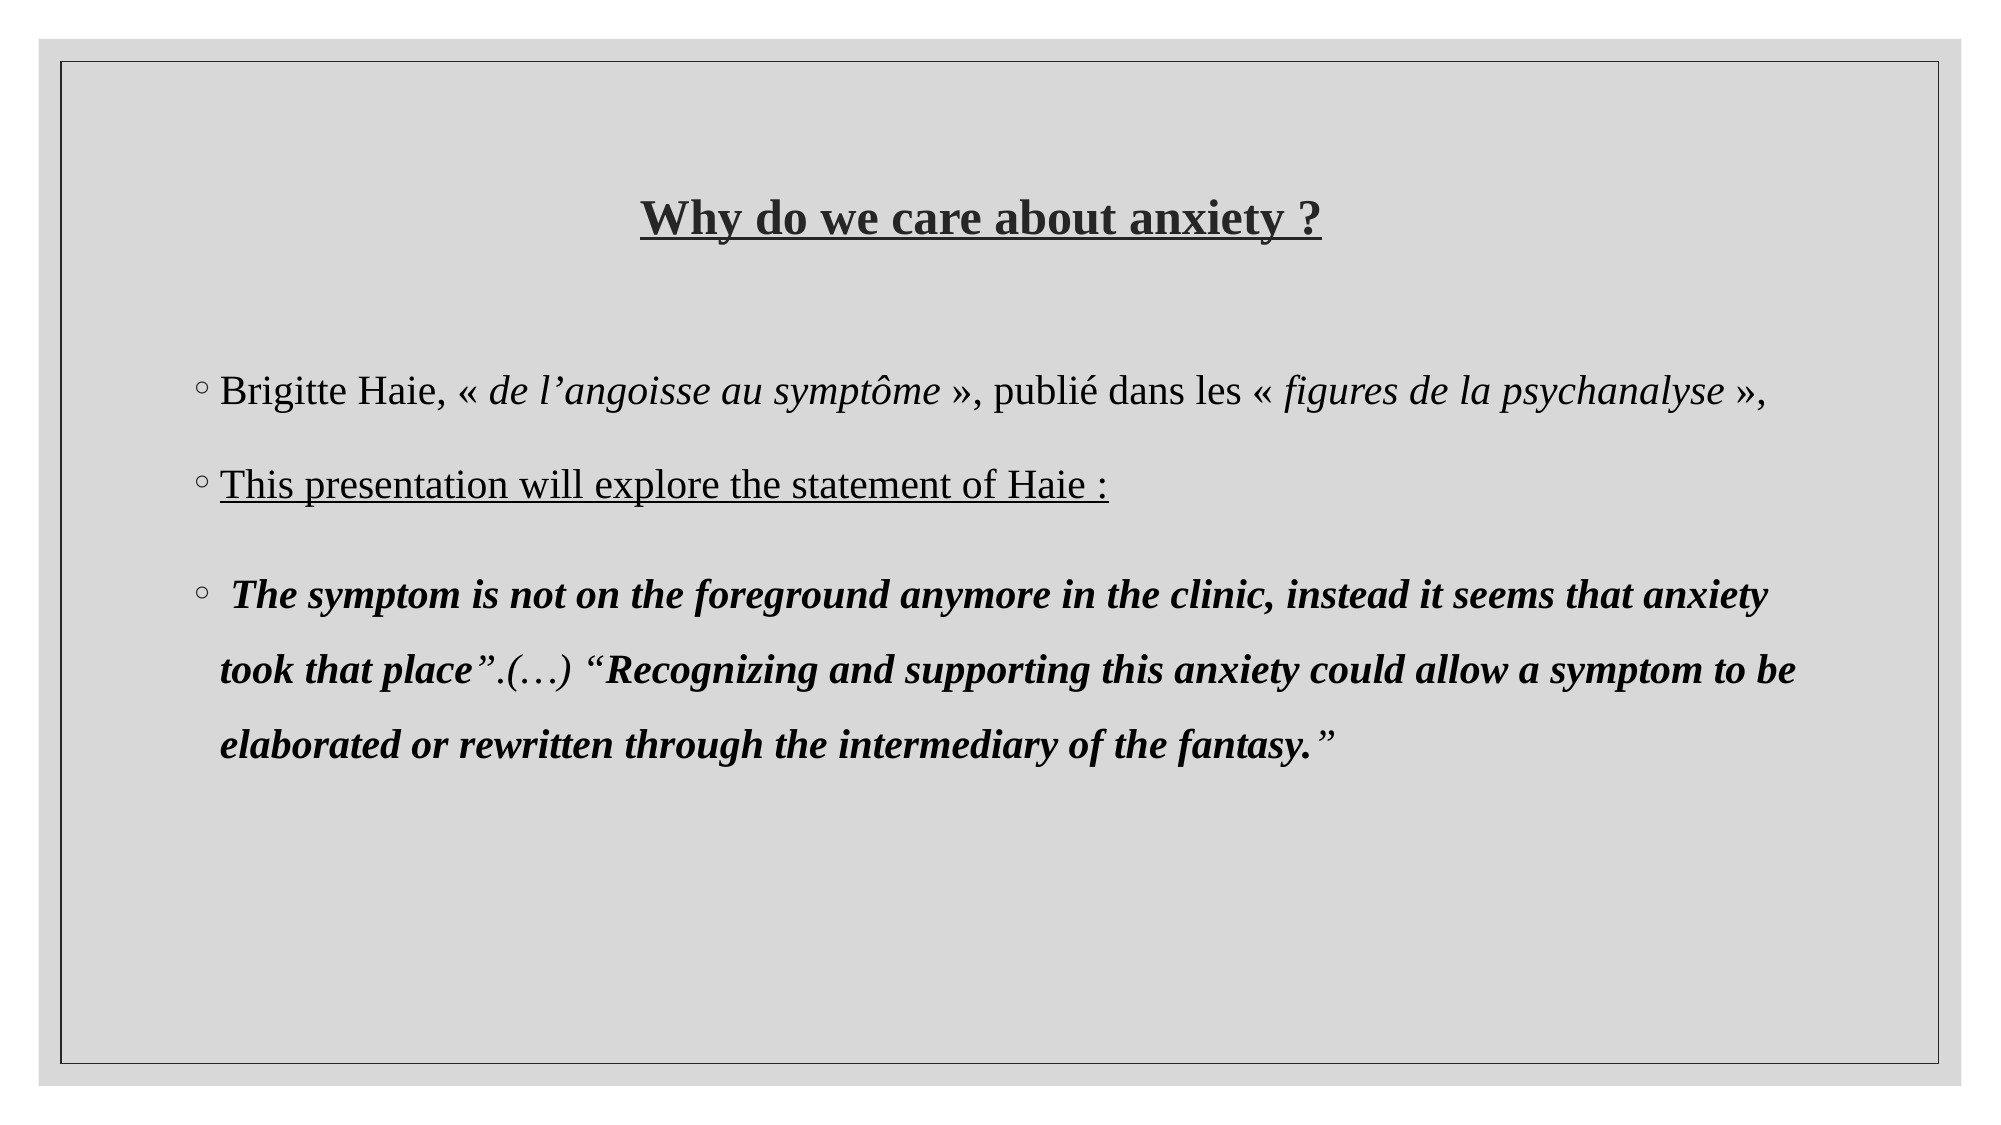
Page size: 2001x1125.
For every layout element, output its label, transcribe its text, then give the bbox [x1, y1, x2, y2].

list Brigitte Haie, « de l’angoisse au symptôme », publié dans les « figures de la psychanalyse », This presentation will explore the statement of Haie : The symptom is not on the foreground anymore in the clinic, instead it seems that anxiety took that place”.(…) “Recognizing and supporting this anxiety could allow a symptom to be elaborated or rewritten through the intermediary of the fantasy.” [174, 345, 1825, 977]
title Why do we care about anxiety ? [174, 105, 1825, 331]
